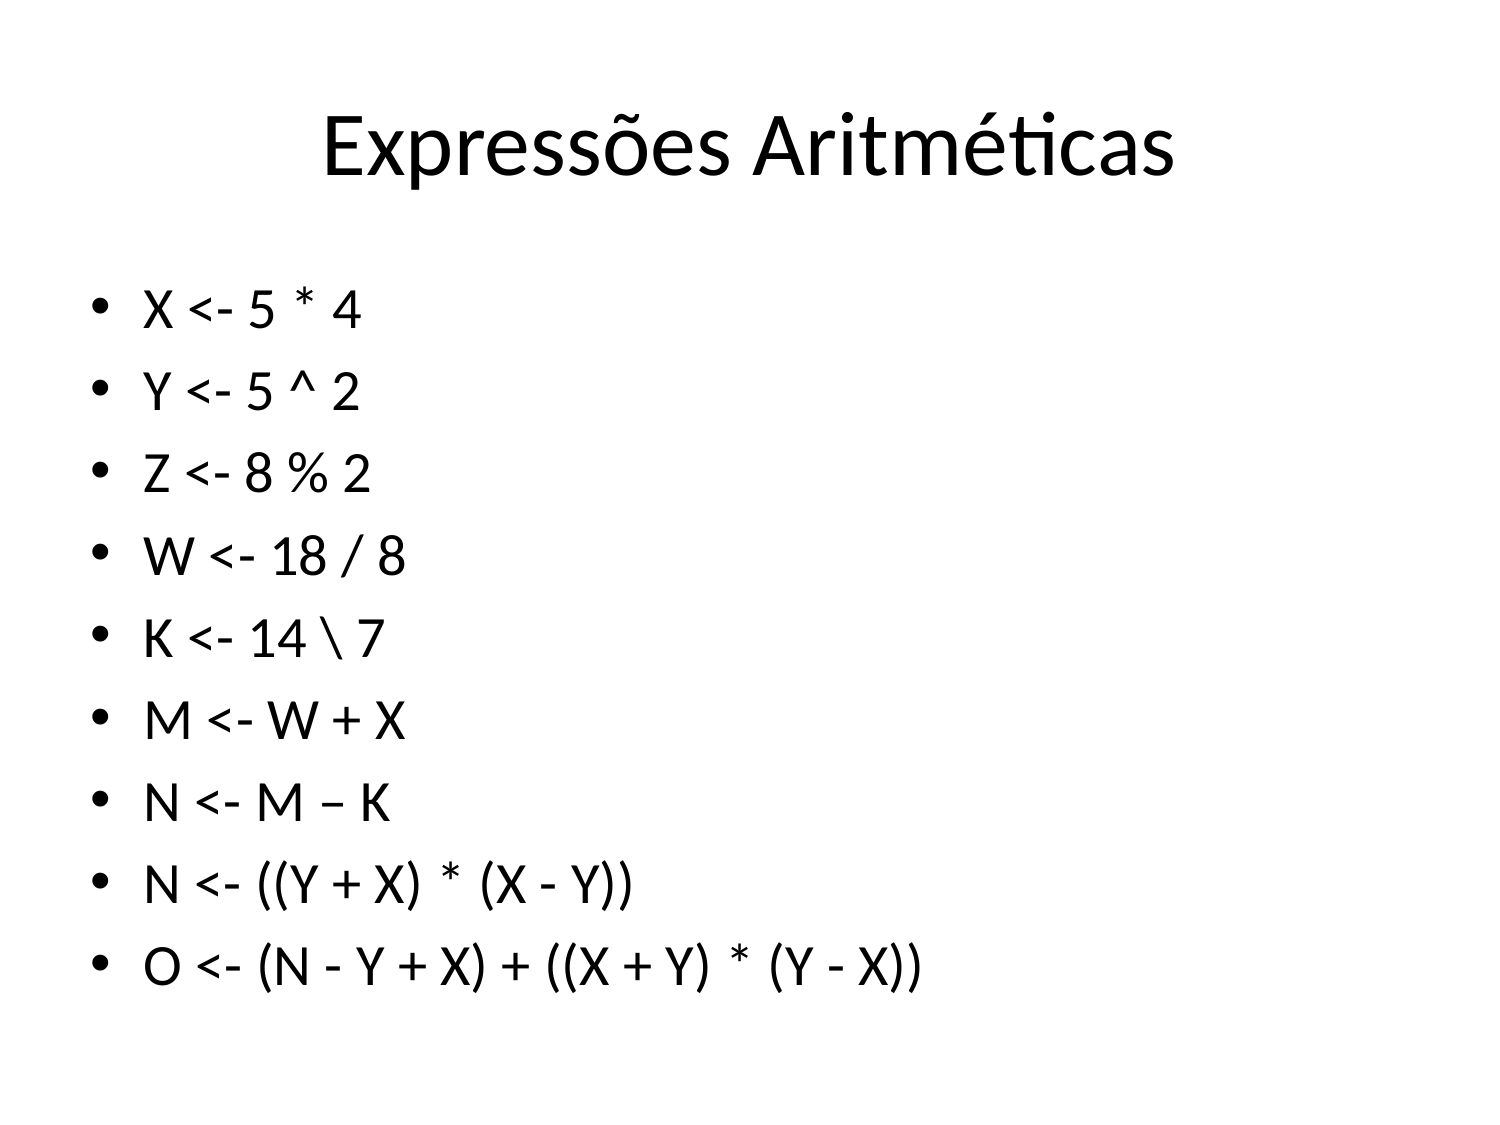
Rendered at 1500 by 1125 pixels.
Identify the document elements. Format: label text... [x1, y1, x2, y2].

title Expressões Aritméticas [75, 45, 1425, 233]
list X <- 5 * 4 Y <- 5 ^ 2 Z <- 8 % 2 W <- 18 / 8 K <- 14 \ 7 M <- W + X N <- M – K N <- ((Y + X) * (X - Y)) O <- (N - Y + X) + ((X + Y) * (Y - X)) [75, 262, 1425, 1005]
